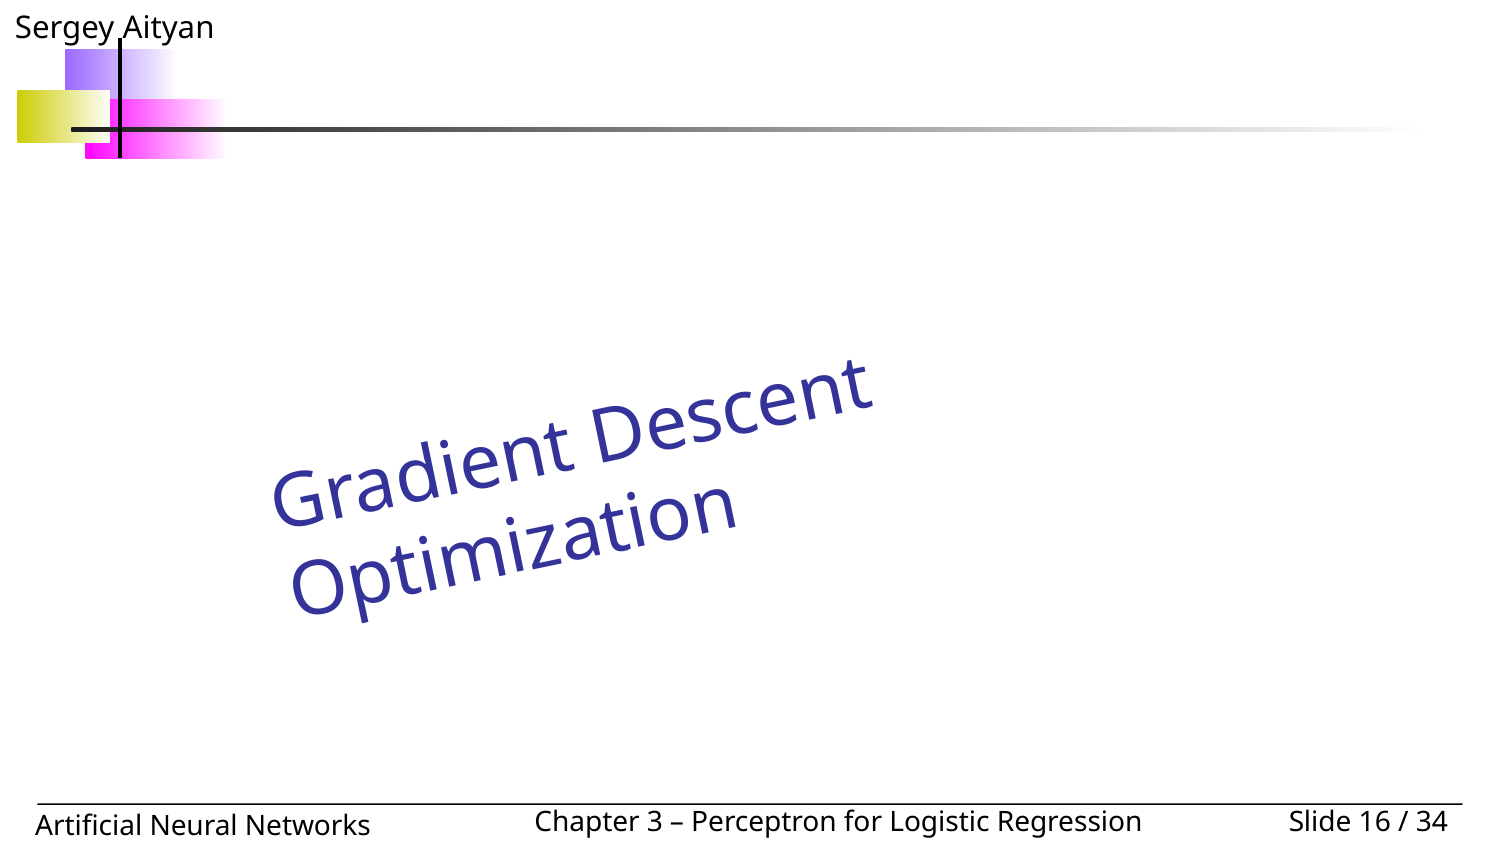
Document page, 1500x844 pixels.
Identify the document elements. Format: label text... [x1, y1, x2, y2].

text_box Gradient Descent Optimization [245, 240, 1306, 645]
